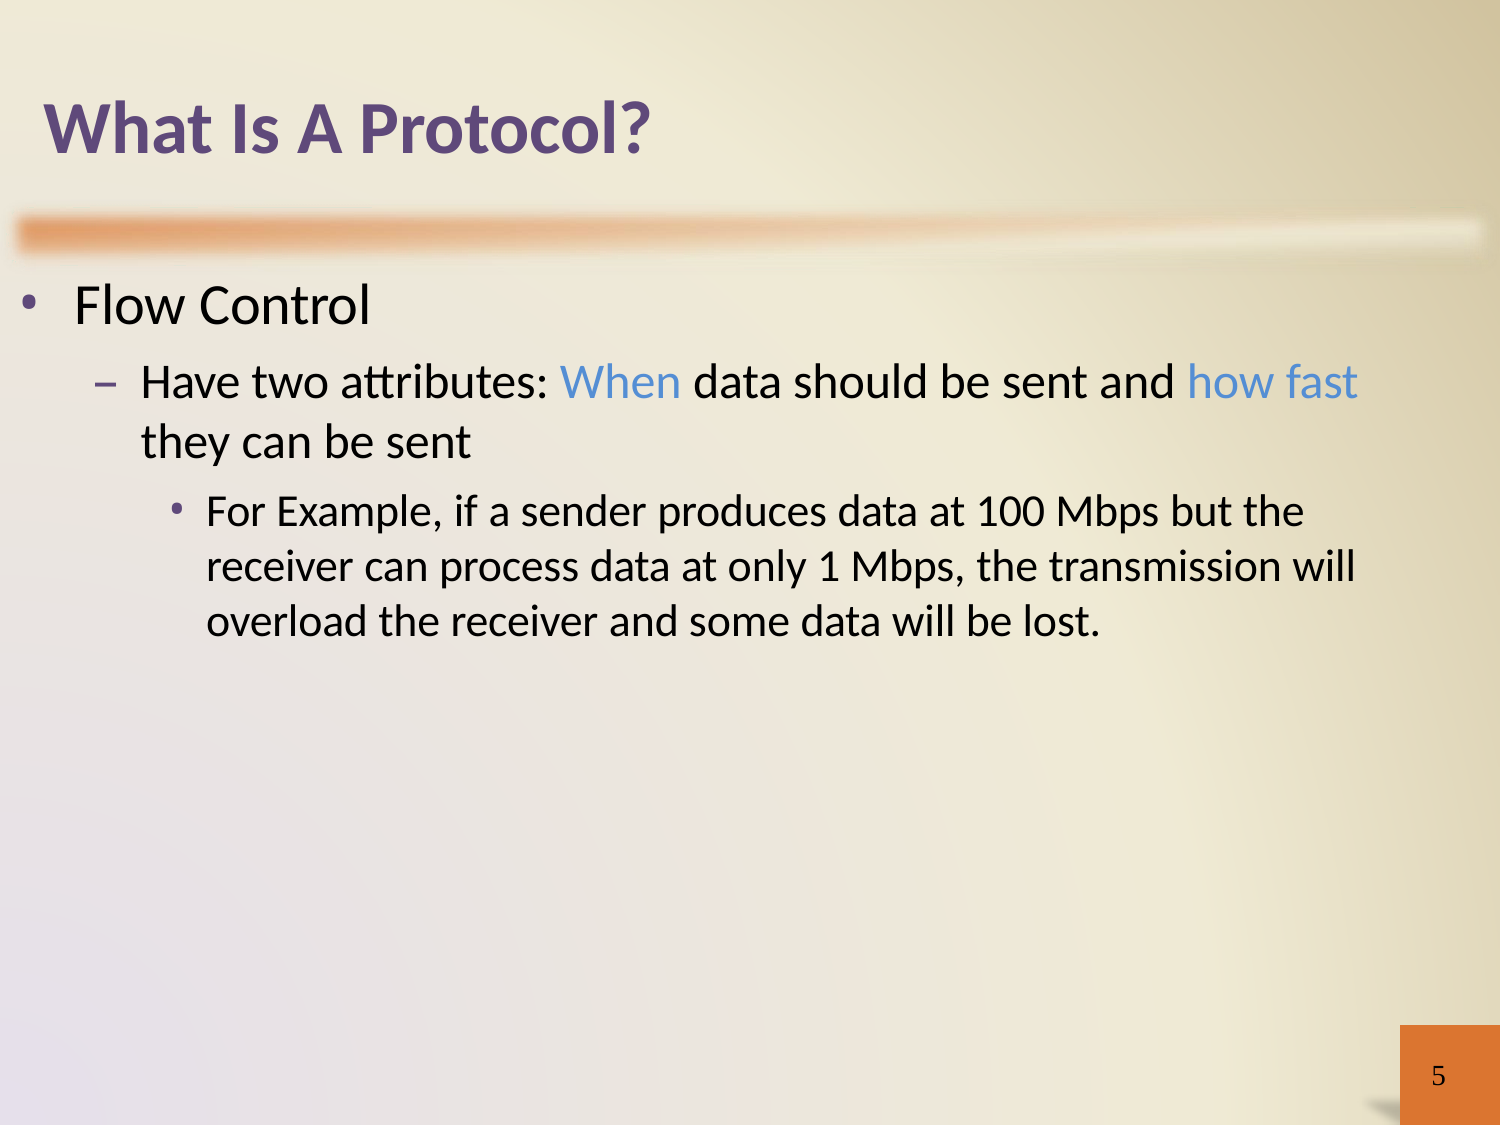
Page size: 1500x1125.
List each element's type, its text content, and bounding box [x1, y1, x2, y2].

picture [0, 0, 1500, 1125]
text_box 5 [1429, 1053, 1448, 1091]
title What Is A Protocol? [41, 76, 659, 249]
text_box Flow Control Have two attributes: When data should be sent and how fast they can be sent For Example, if a sender produces data at 100 Mbps but the receiver can process data at only 1 Mbps, the transmission will overload the receiver and some data will be lost. [16, 249, 1372, 646]
